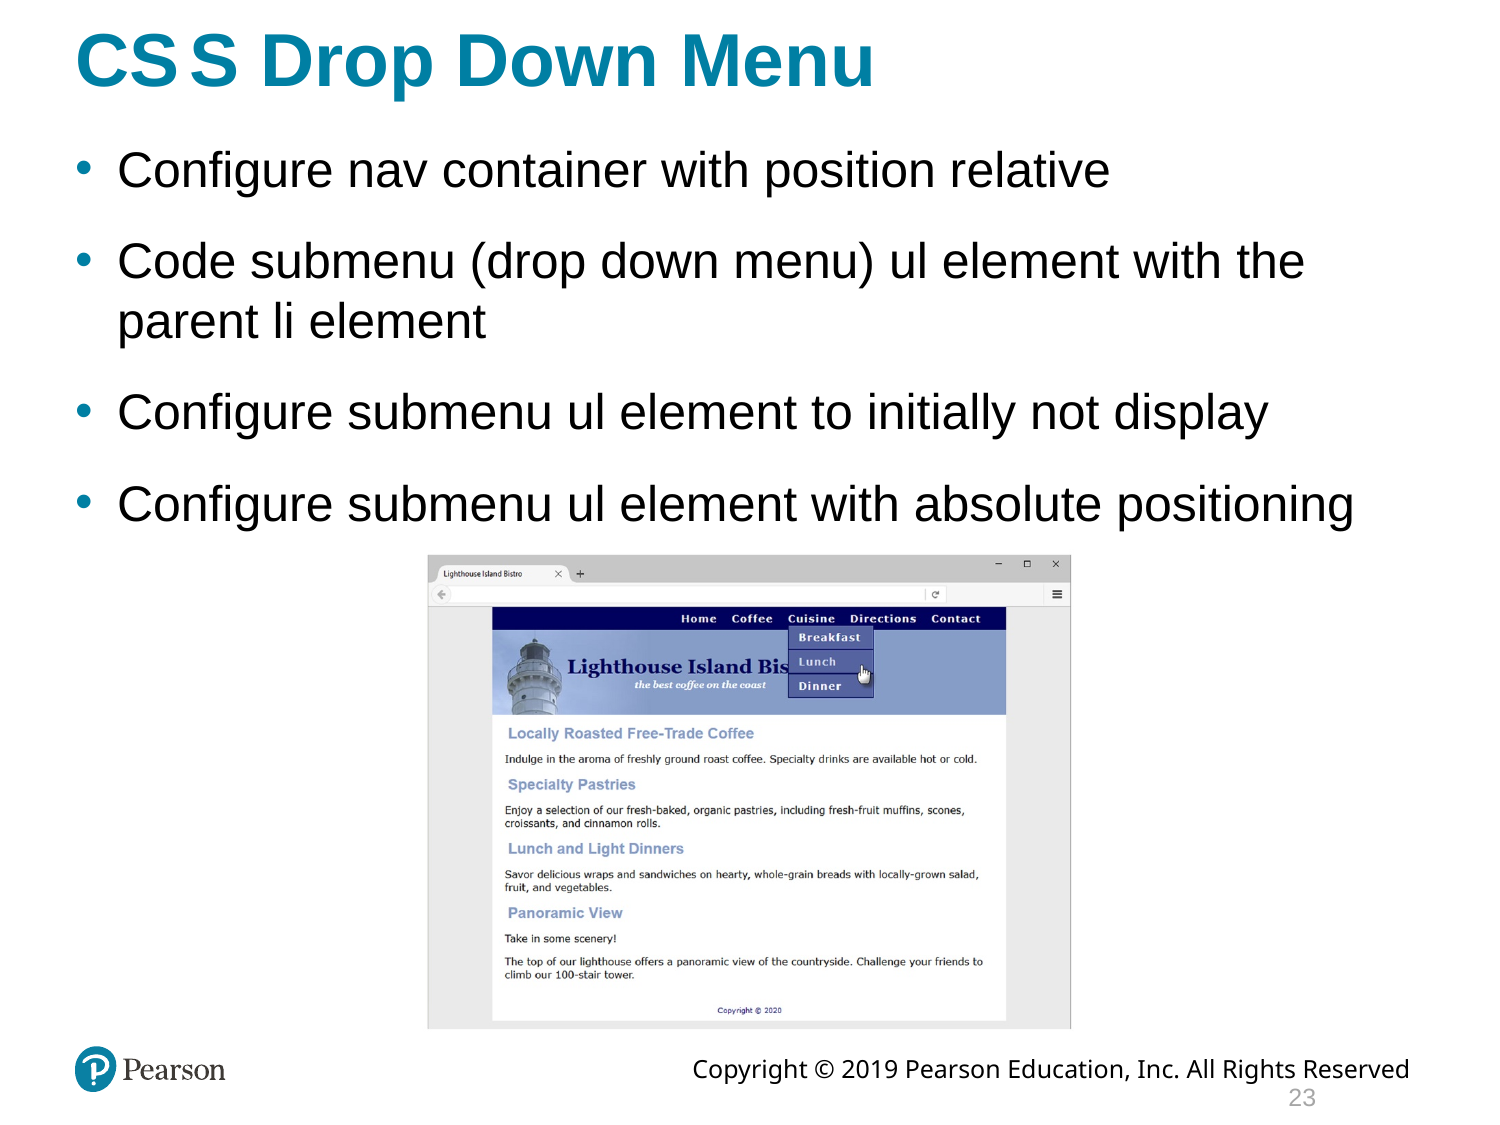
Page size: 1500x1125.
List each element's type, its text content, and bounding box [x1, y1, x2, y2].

picture [422, 549, 1076, 1034]
list Configure nav container with position relative Code submenu (drop down menu) ul element with the parent li element Configure submenu ul element to initially not display Configure submenu ul element with absolute positioning [75, 137, 1413, 776]
title C S S Drop Down Menu [75, 0, 1413, 102]
